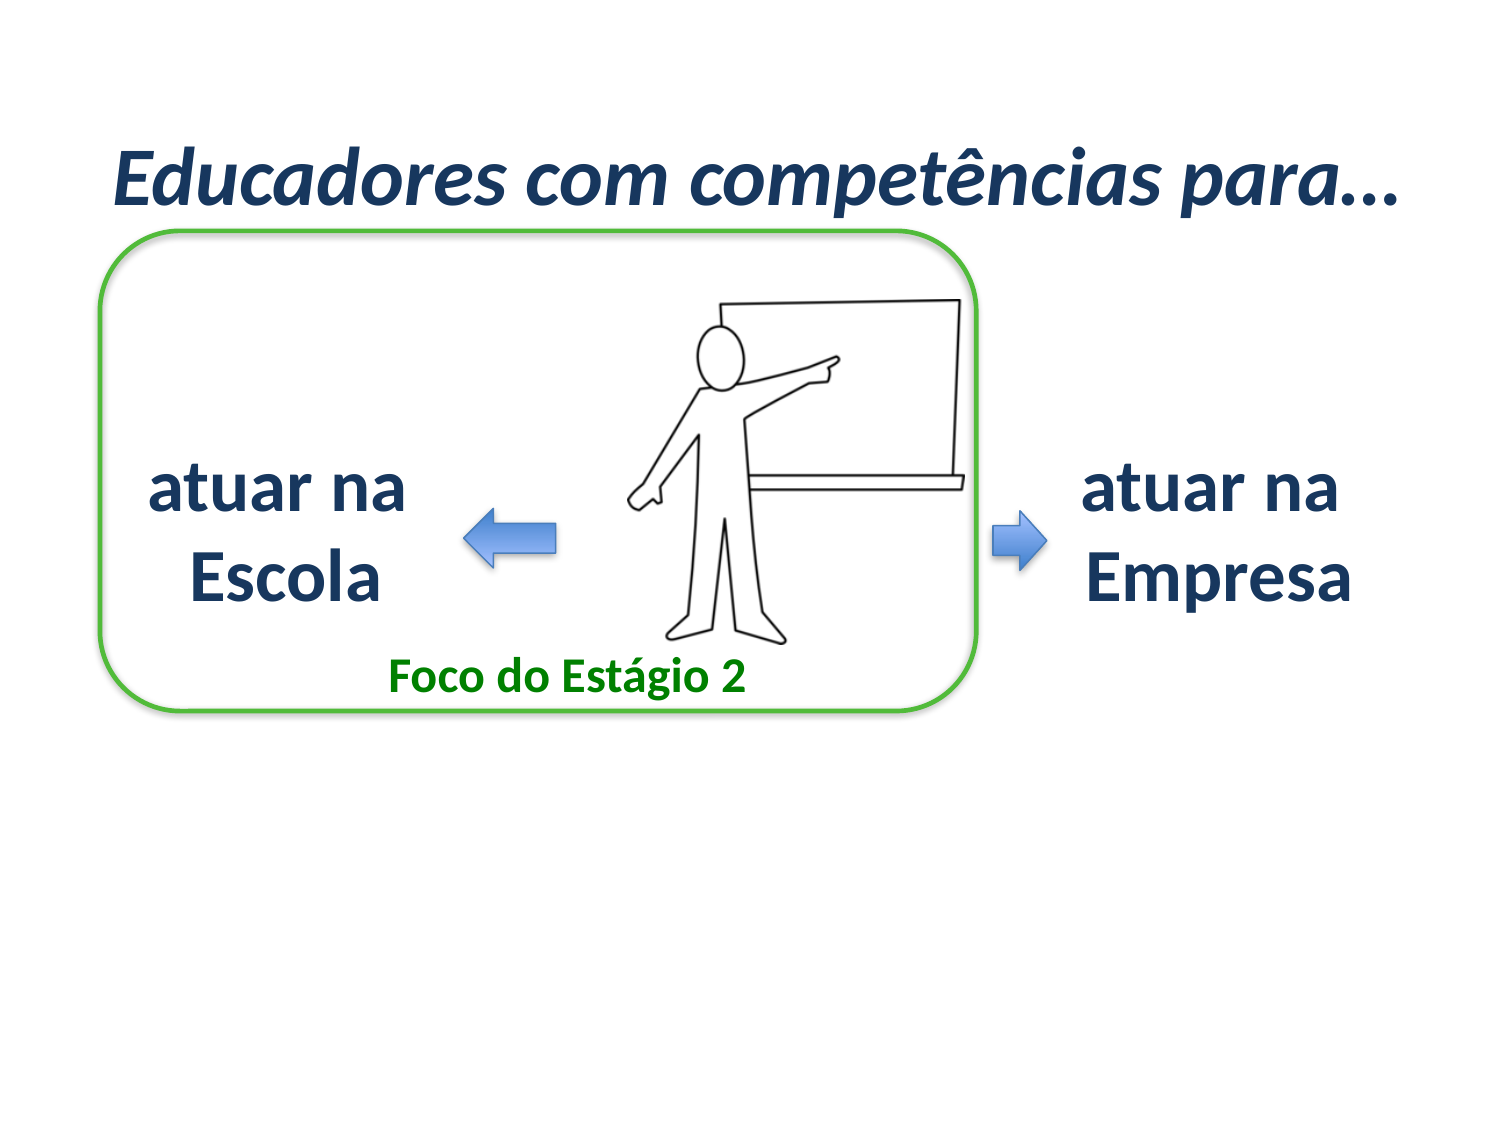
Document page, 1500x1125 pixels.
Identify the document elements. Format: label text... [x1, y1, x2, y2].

text_box Foco do Estágio 2 [373, 635, 762, 711]
text_box Educadores com competências para… [97, 114, 1418, 230]
text_box [99, 230, 978, 712]
text_box atuar na Empresa [1046, 429, 1392, 625]
picture [627, 298, 965, 645]
text_box [992, 510, 1048, 572]
